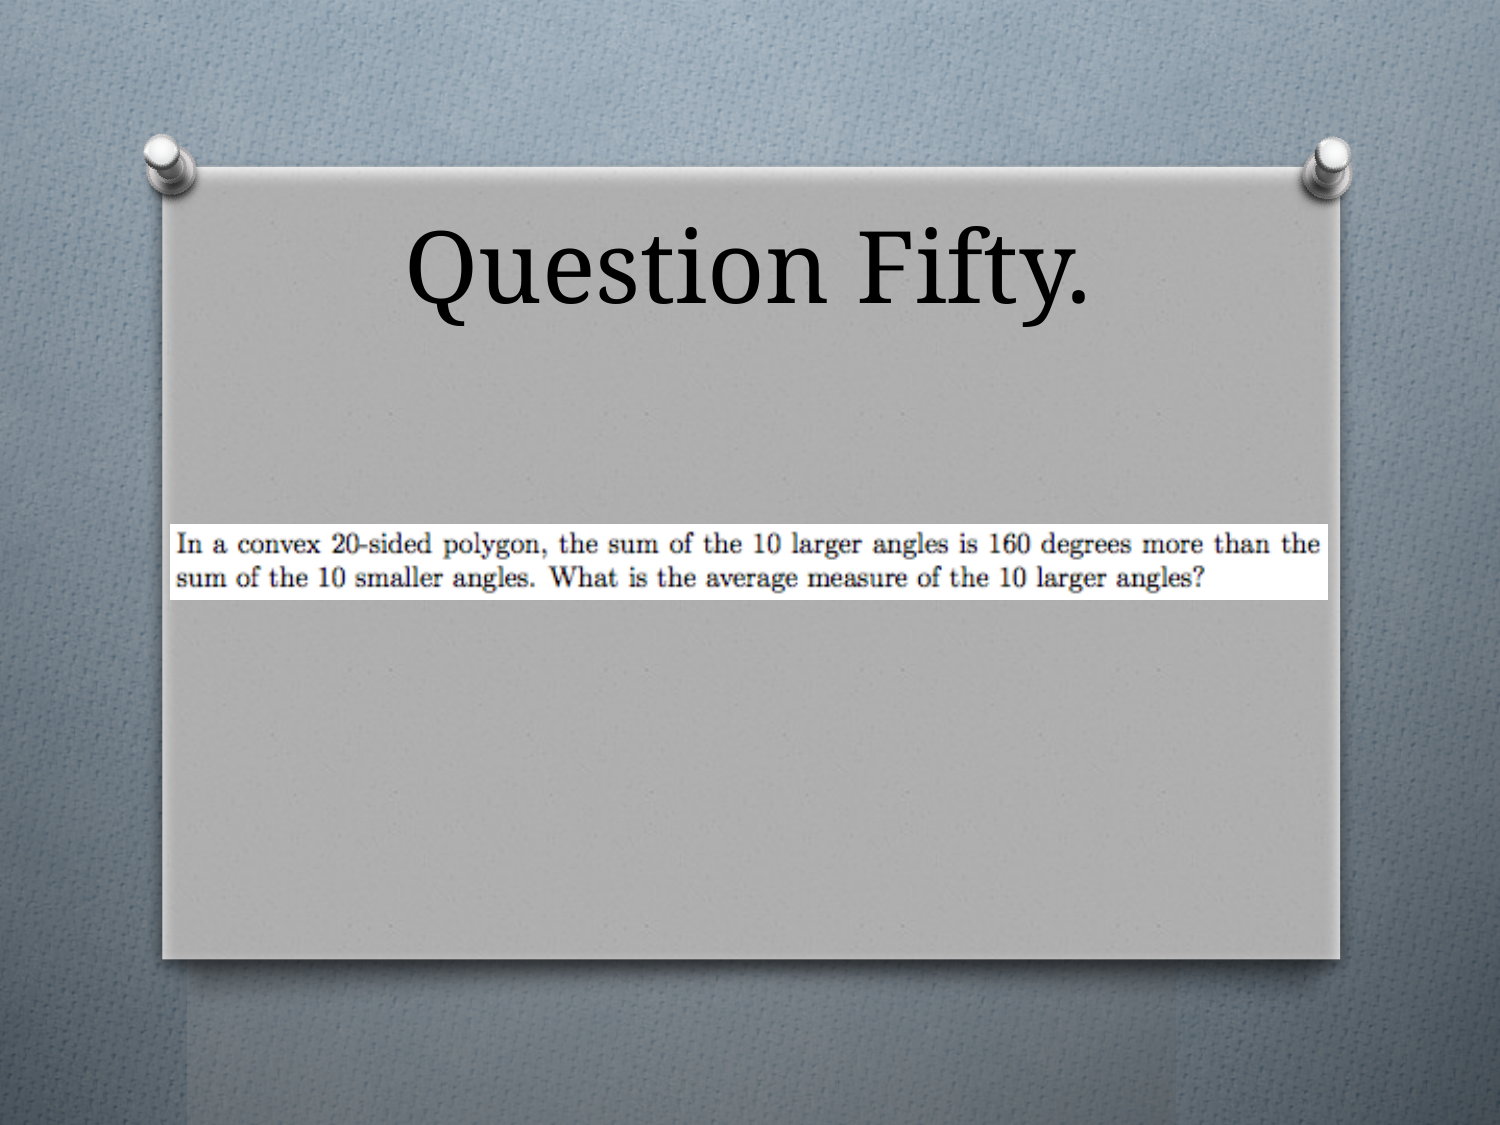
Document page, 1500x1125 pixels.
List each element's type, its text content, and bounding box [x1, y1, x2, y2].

title Question Fifty. [156, 165, 1340, 331]
picture [170, 524, 1328, 601]
picture [112, 100, 235, 206]
picture [1274, 109, 1396, 219]
